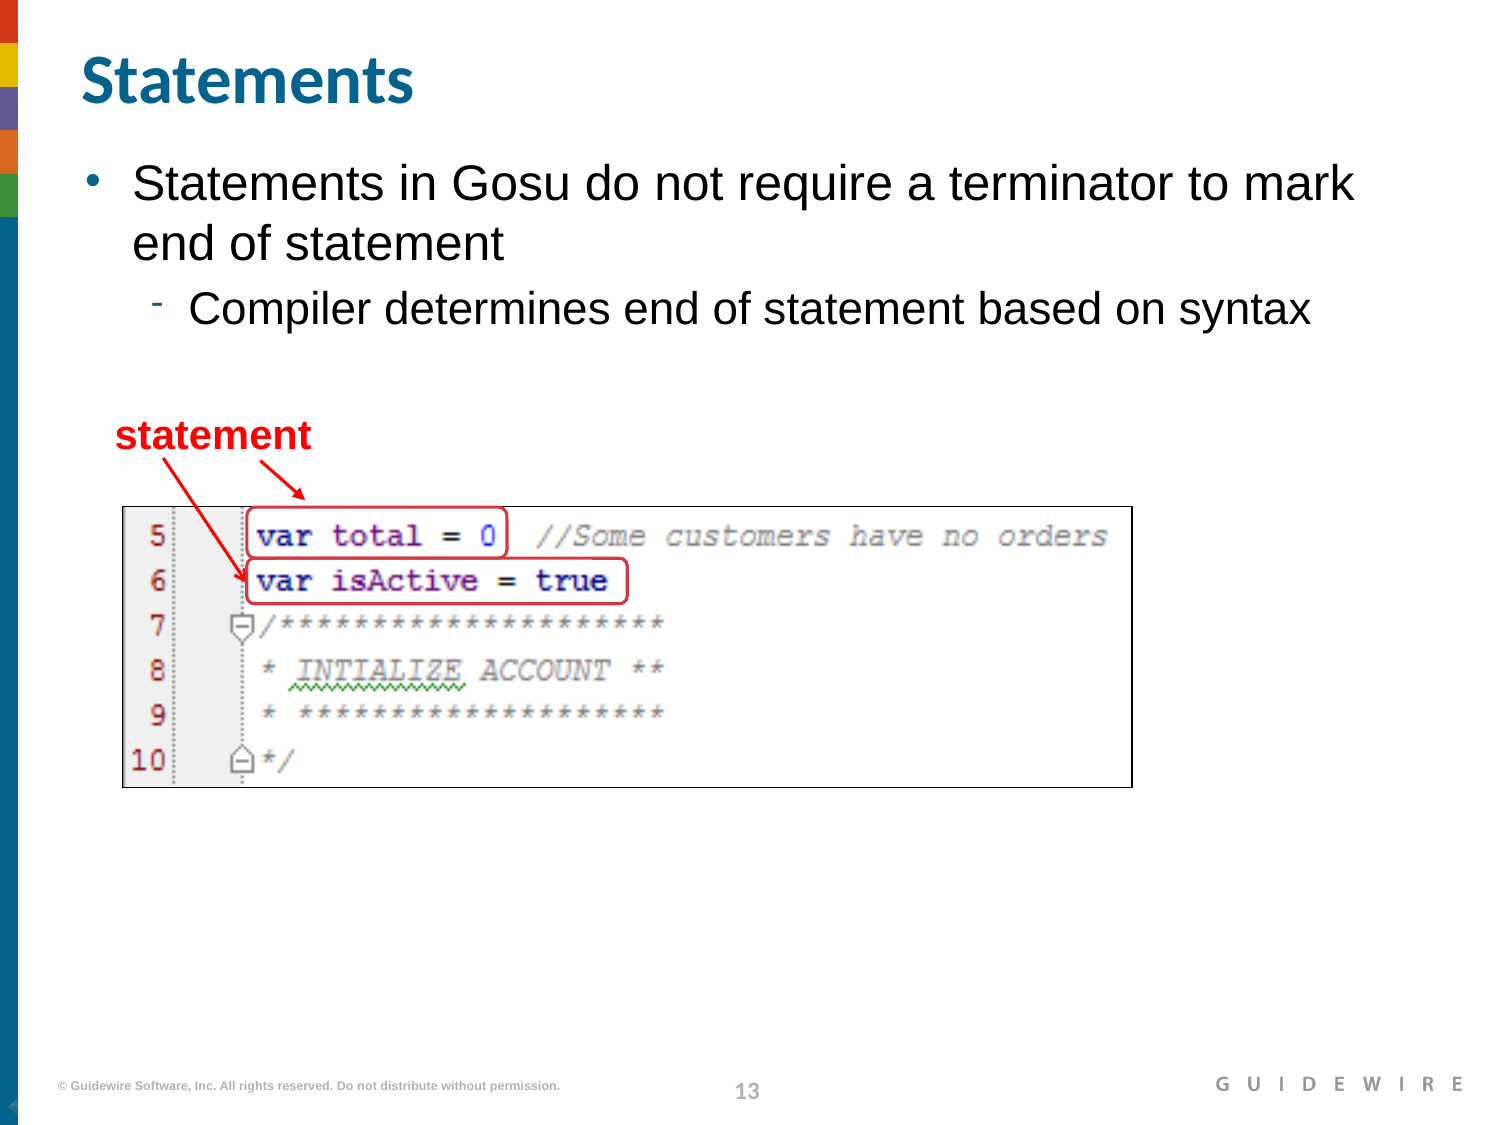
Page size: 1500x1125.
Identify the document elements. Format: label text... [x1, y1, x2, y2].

text_box [260, 460, 306, 501]
picture [0, 0, 18, 216]
text_box statement [89, 408, 337, 459]
picture [1215, 1073, 1480, 1096]
title Statements [81, 19, 1446, 142]
list Statements in Gosu do not require a terminator to mark end of statement Compiler determines end of statement based on syntax [85, 149, 1450, 1050]
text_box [163, 457, 248, 584]
picture [10, 1101, 18, 1111]
picture [122, 506, 1132, 788]
